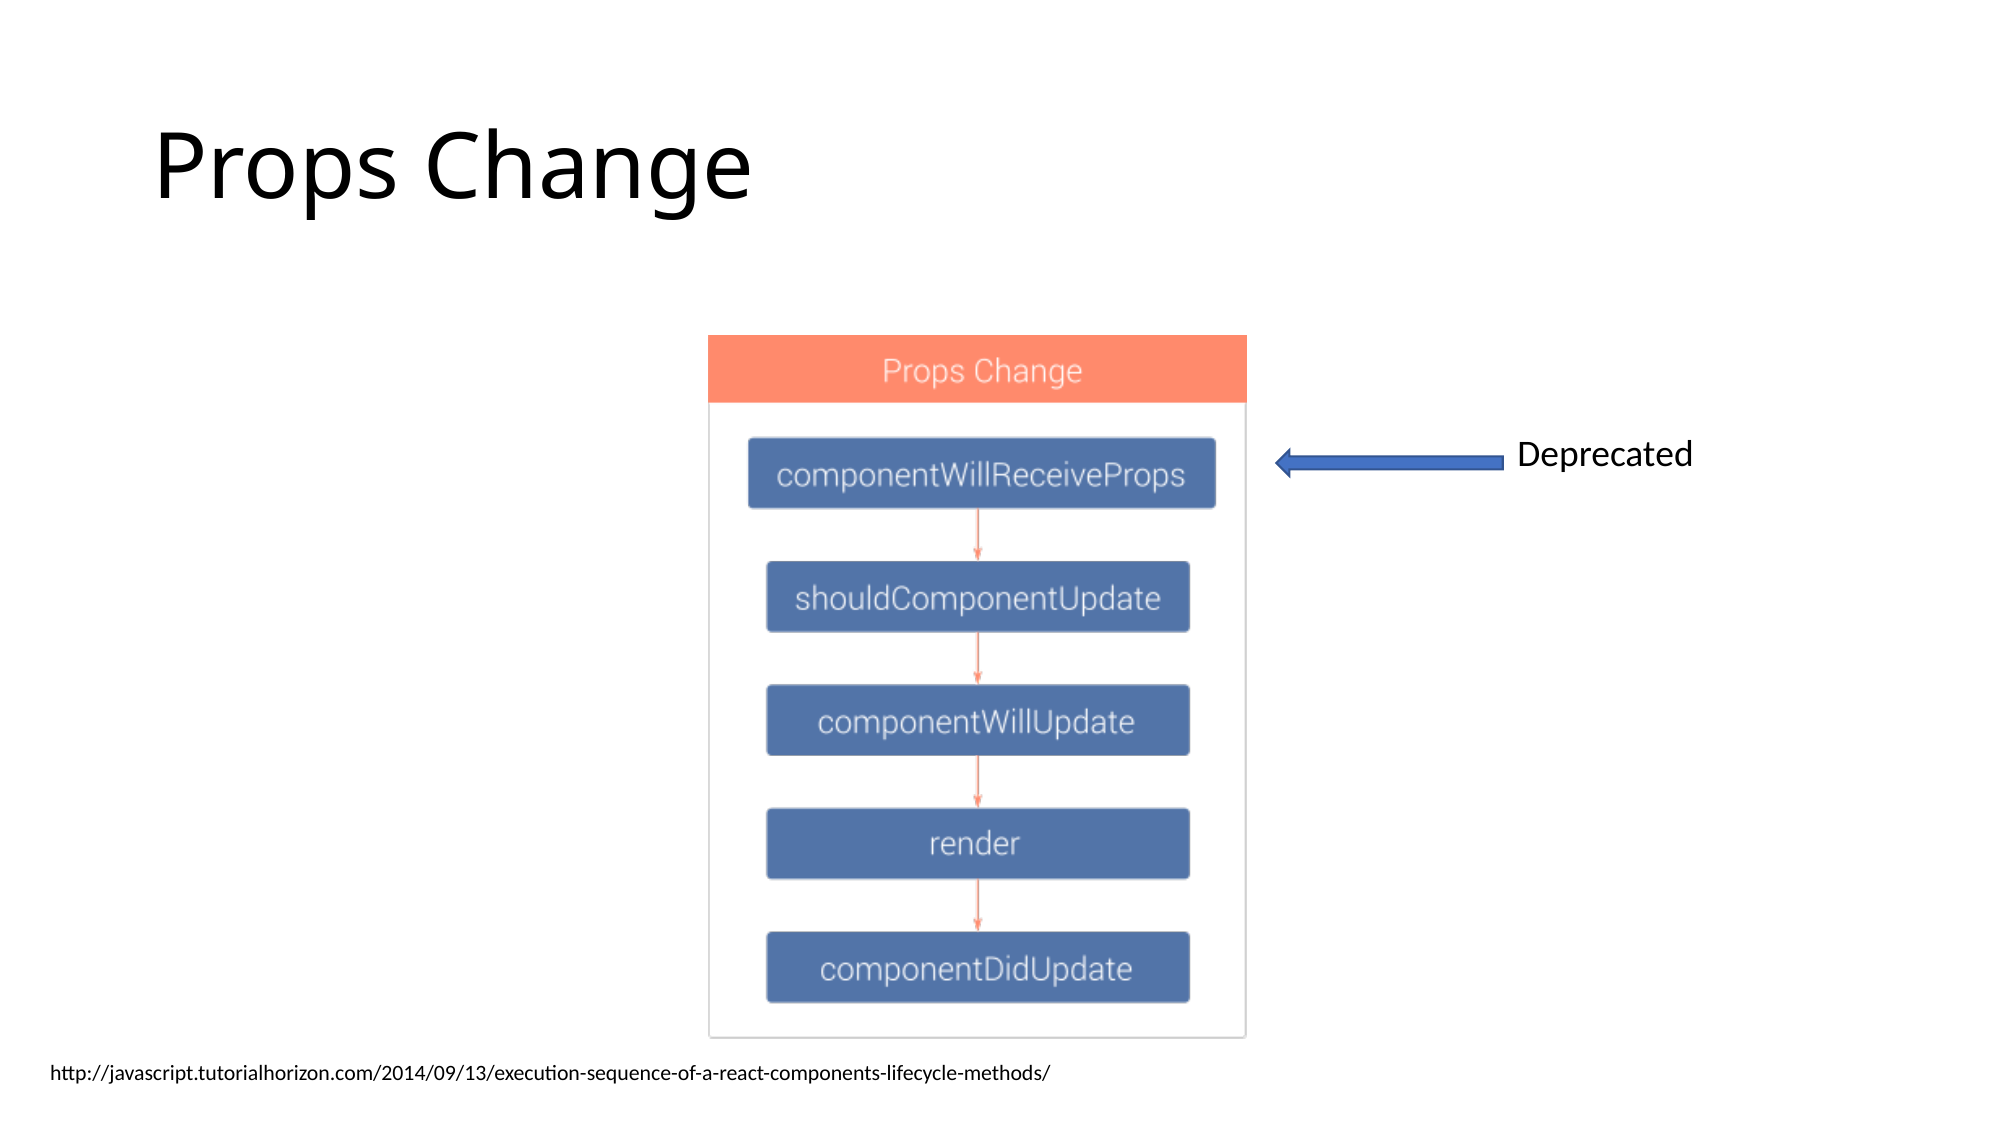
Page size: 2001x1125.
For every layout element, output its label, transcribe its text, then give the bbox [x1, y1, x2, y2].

text_box Deprecated [1502, 421, 1797, 481]
text_box http://javascript.tutorialhorizon.com/2014/09/13/execution-sequence-of-a-react-components-lifecycle-methods/ [35, 1051, 1973, 1093]
text_box [1274, 447, 1502, 479]
picture [708, 335, 1247, 1039]
title Props Change [137, 59, 1863, 278]
